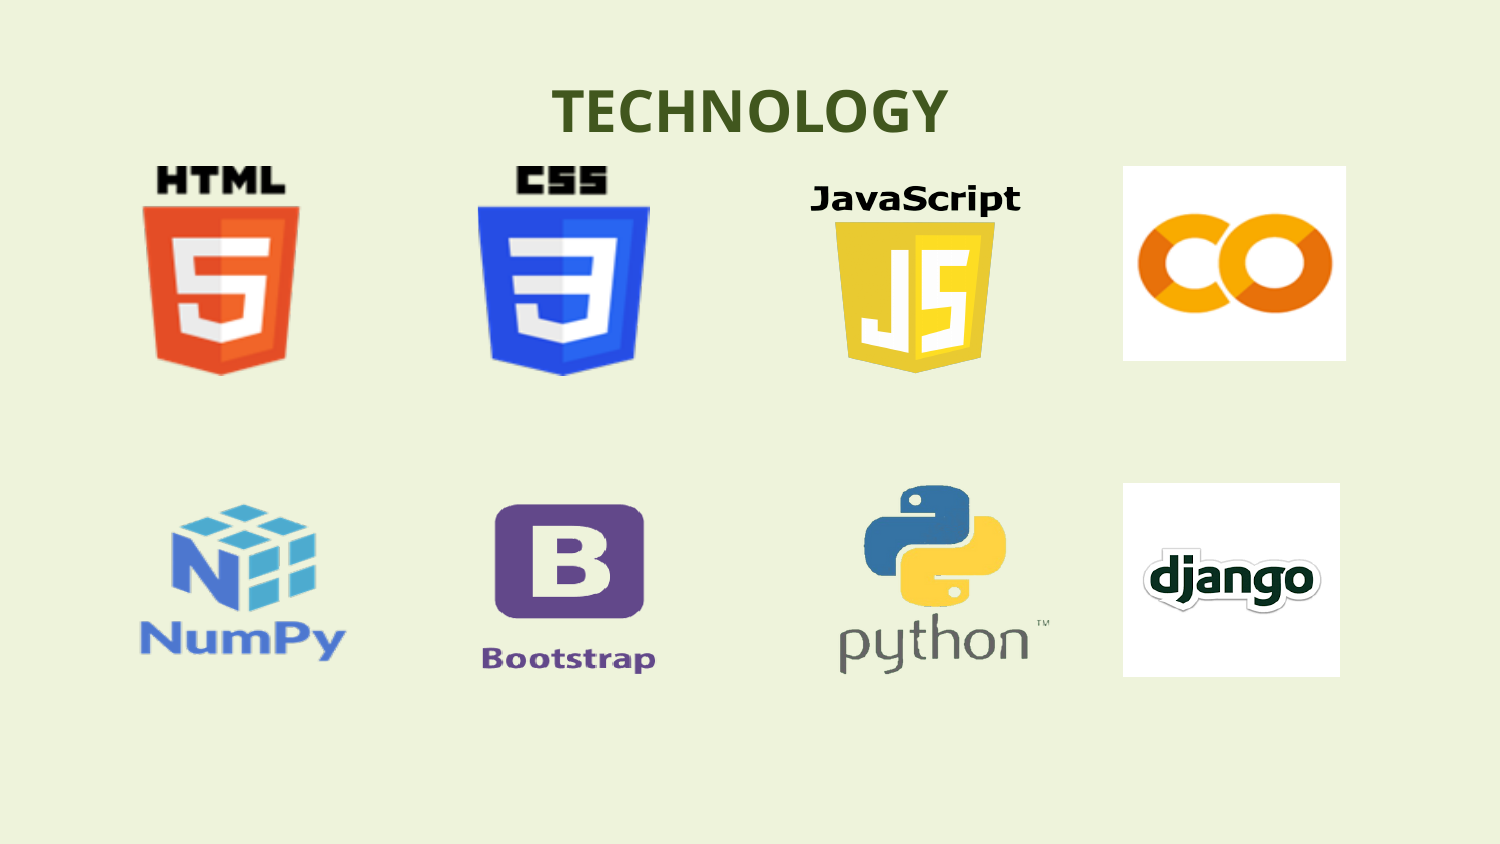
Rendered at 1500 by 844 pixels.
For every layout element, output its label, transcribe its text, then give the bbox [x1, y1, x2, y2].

picture [1123, 482, 1340, 677]
picture [425, 482, 708, 698]
text_box [111, 490, 377, 677]
text_box [816, 483, 1056, 677]
title TECHNOLOGY [118, 59, 1382, 167]
text_box [477, 166, 651, 376]
picture [707, 181, 1124, 377]
text_box [111, 166, 332, 376]
text_box [1123, 166, 1347, 361]
